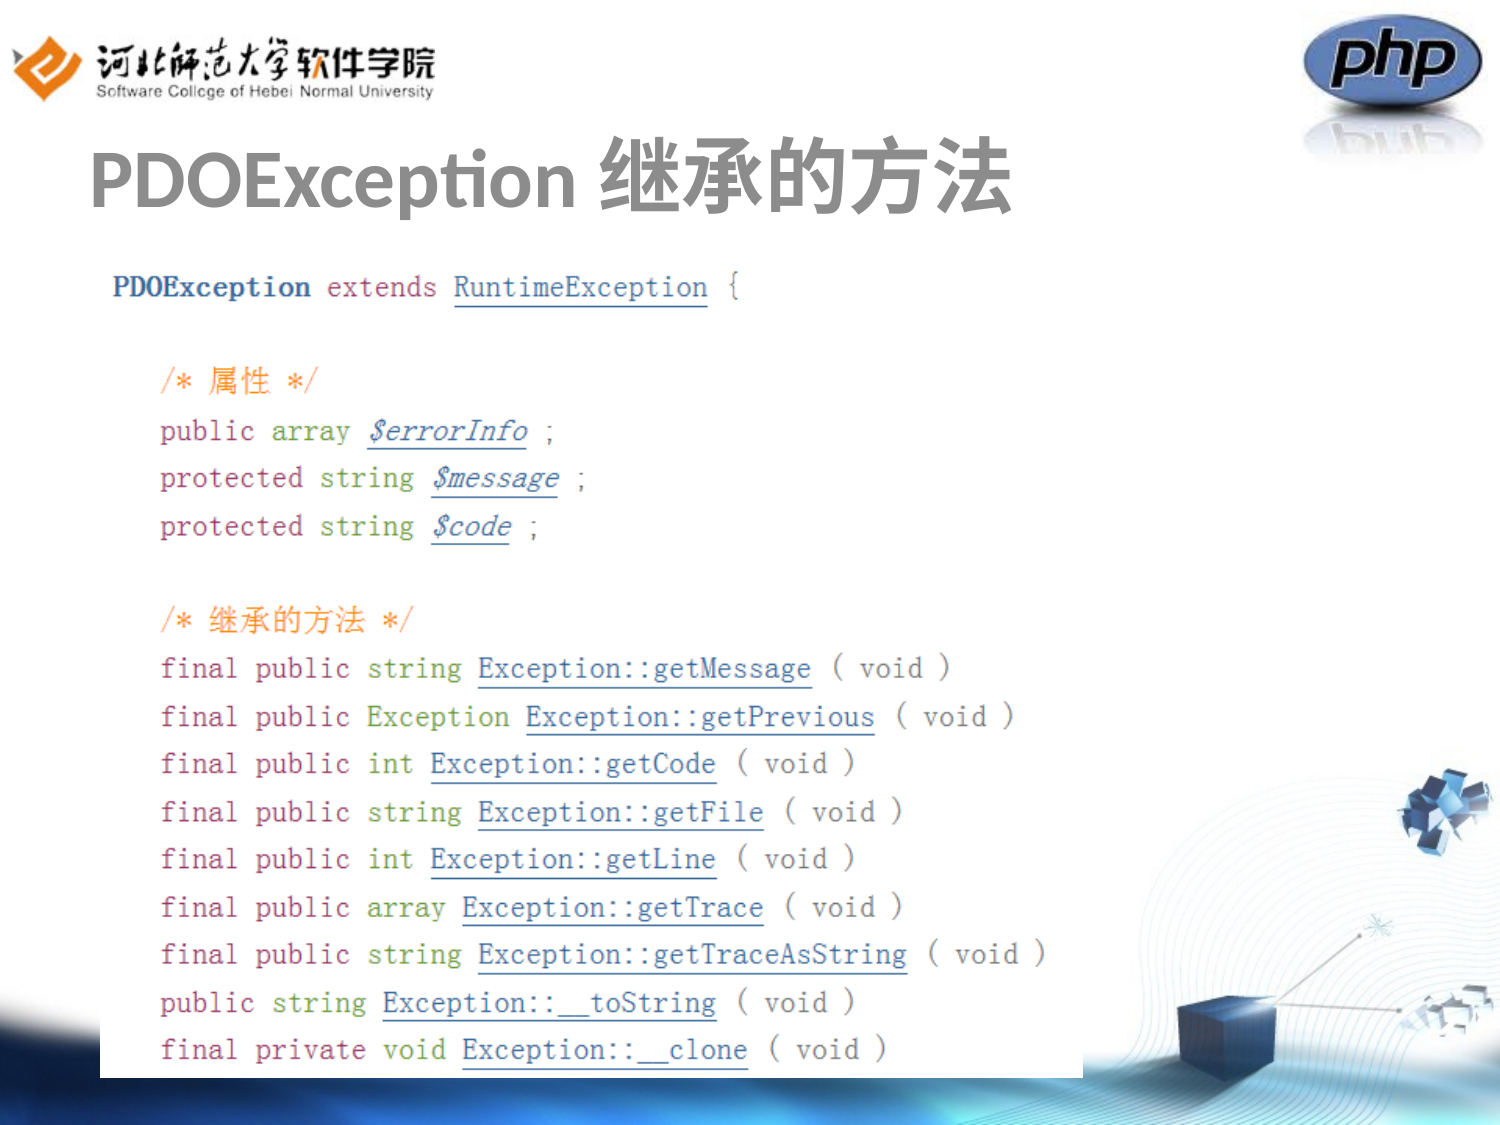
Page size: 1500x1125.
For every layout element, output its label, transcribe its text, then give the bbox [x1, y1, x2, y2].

title PDOException继承的方法 [75, 117, 1425, 233]
picture [0, 0, 1500, 1125]
